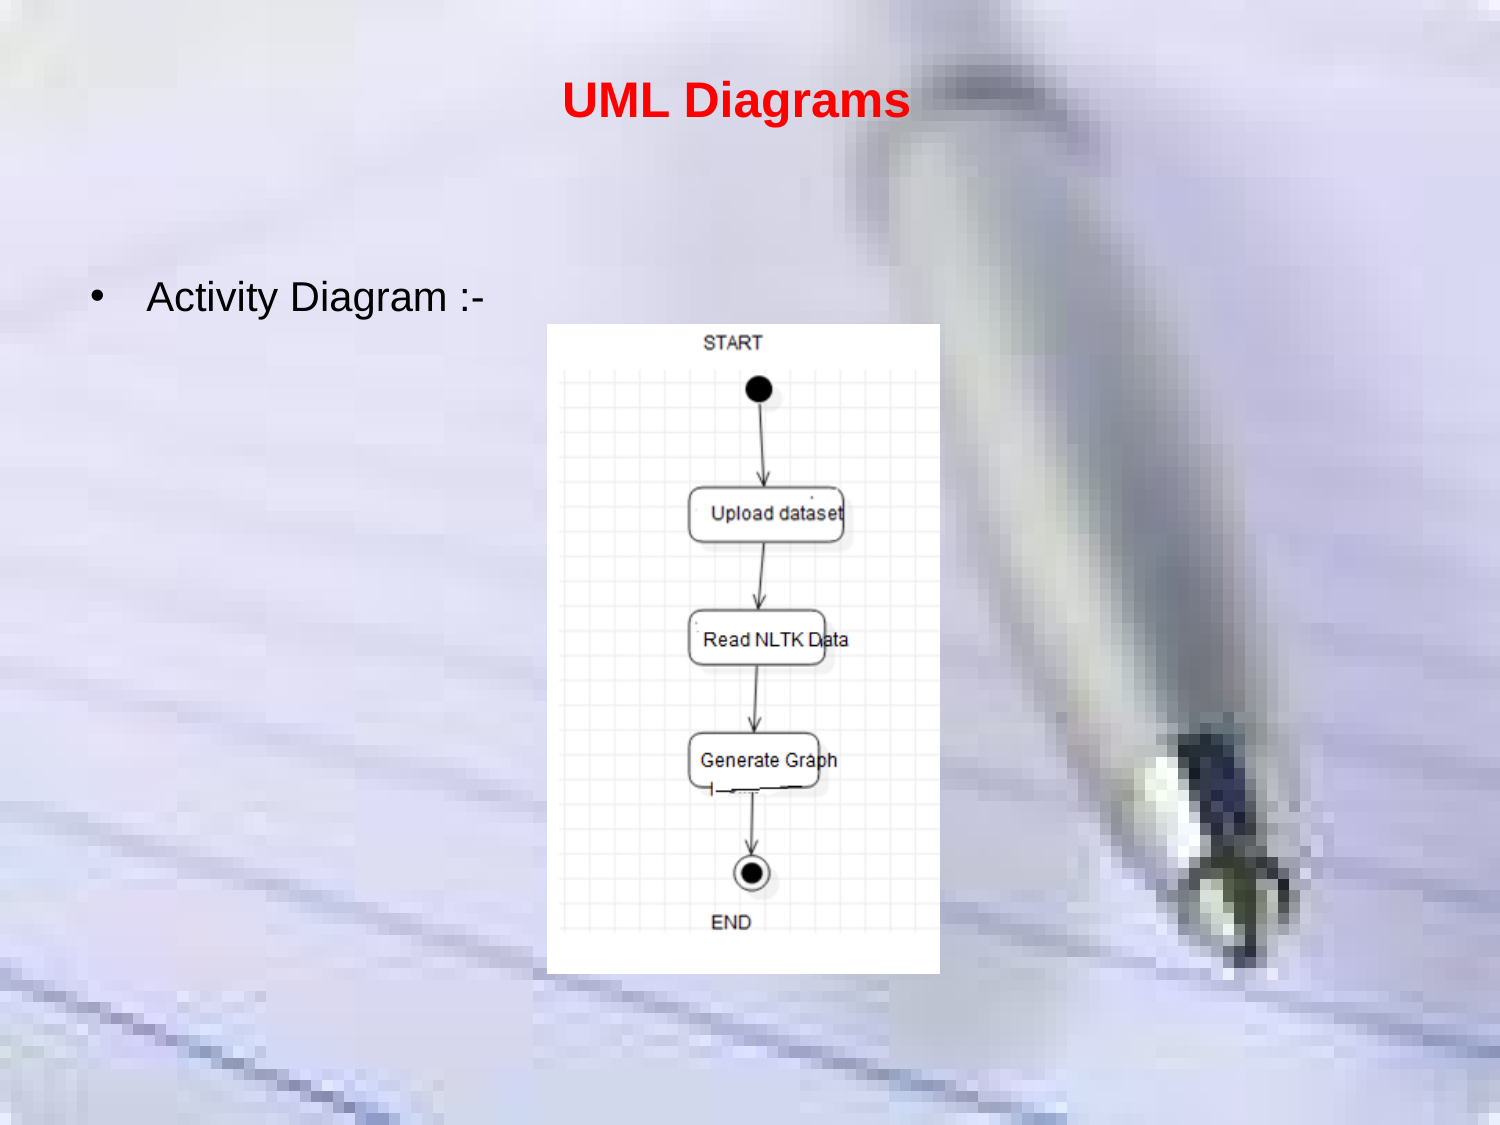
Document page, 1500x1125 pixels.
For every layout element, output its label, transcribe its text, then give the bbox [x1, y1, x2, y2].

picture [0, 0, 1500, 1125]
list Activity Diagram :- [75, 262, 1425, 1005]
title UML Diagrams [62, 45, 1425, 150]
